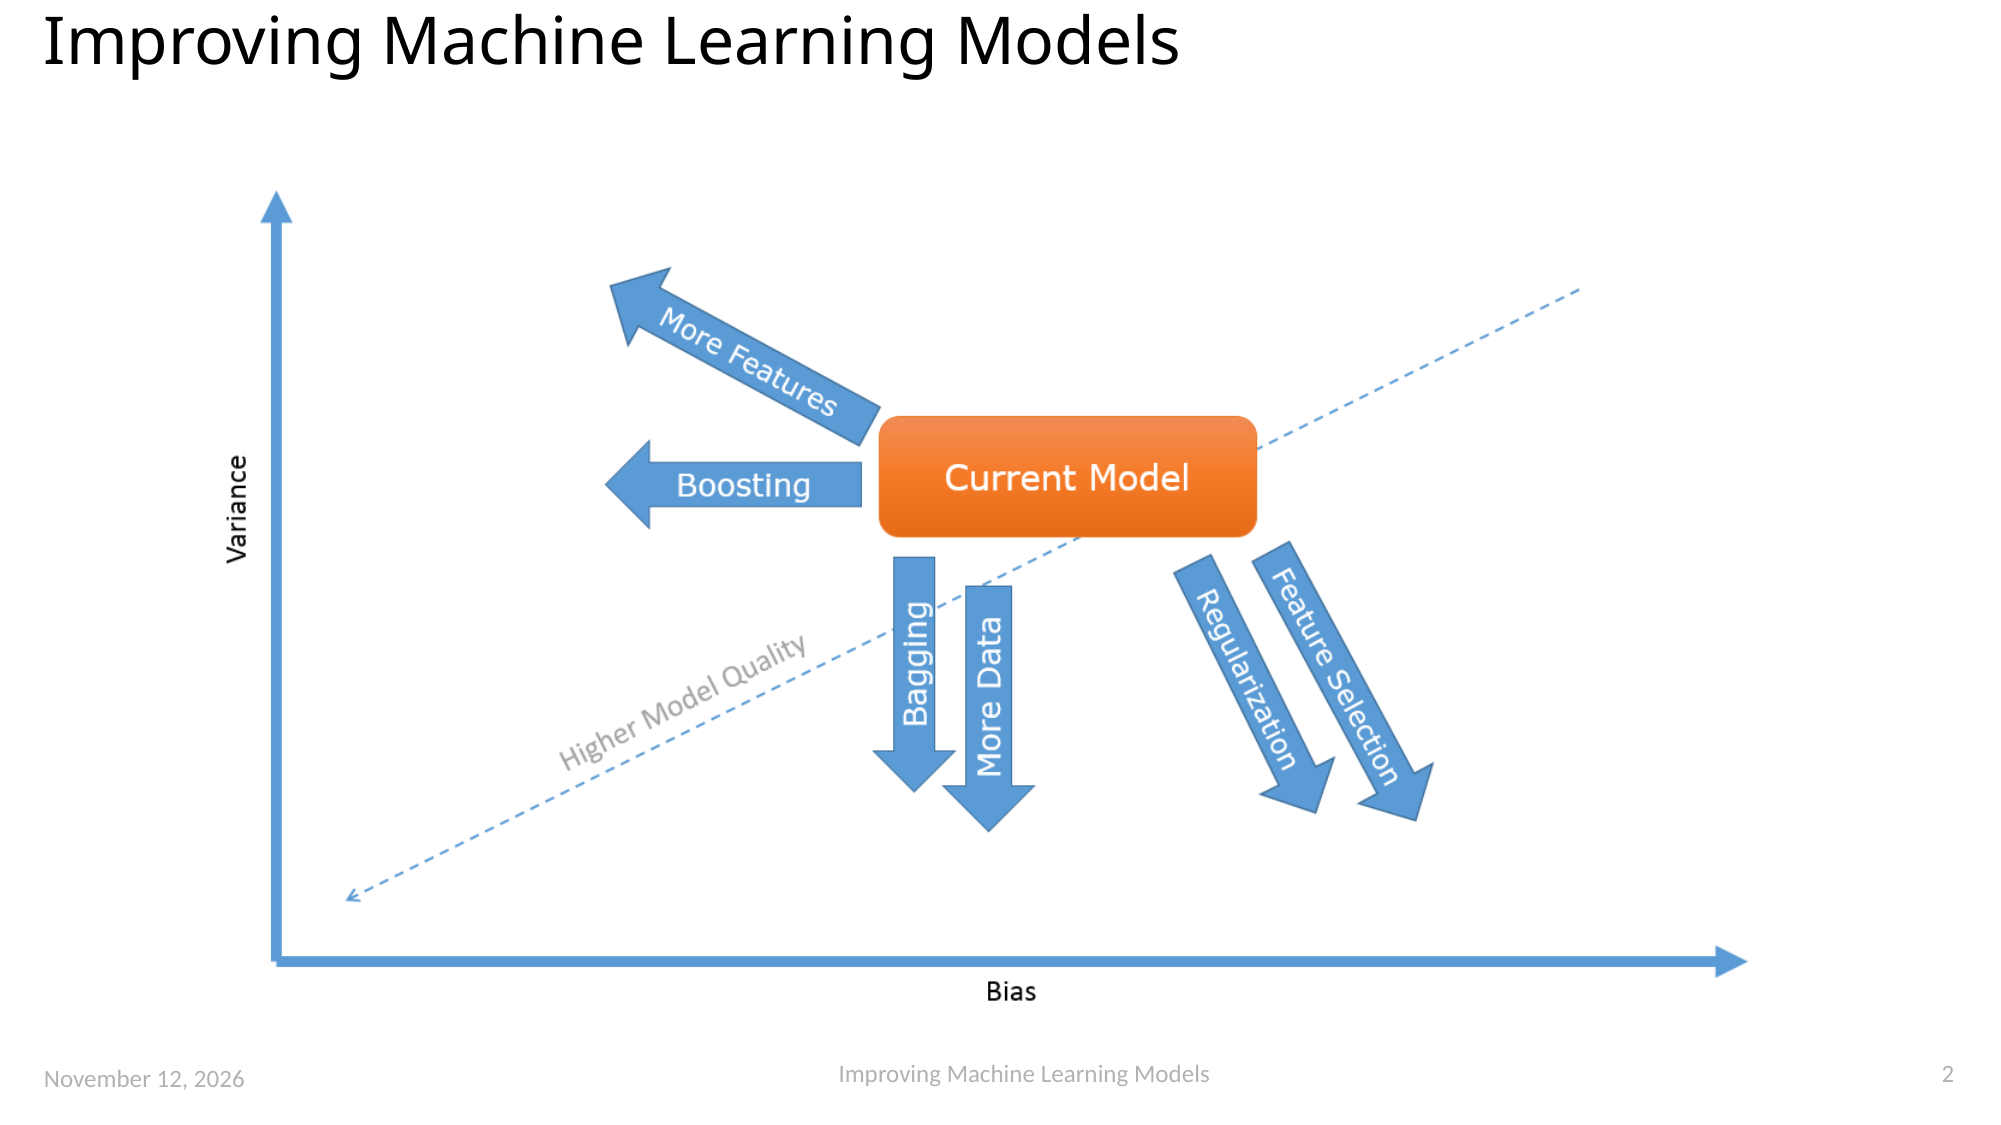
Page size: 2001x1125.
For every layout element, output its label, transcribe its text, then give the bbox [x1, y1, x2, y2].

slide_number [29, 1047, 332, 1108]
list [193, 102, 1805, 1014]
footer Improving Machine Learning Models [350, 1042, 1699, 1103]
title Improving Machine Learning Models [29, 0, 1970, 88]
slide_number 2 [1717, 1042, 1970, 1103]
